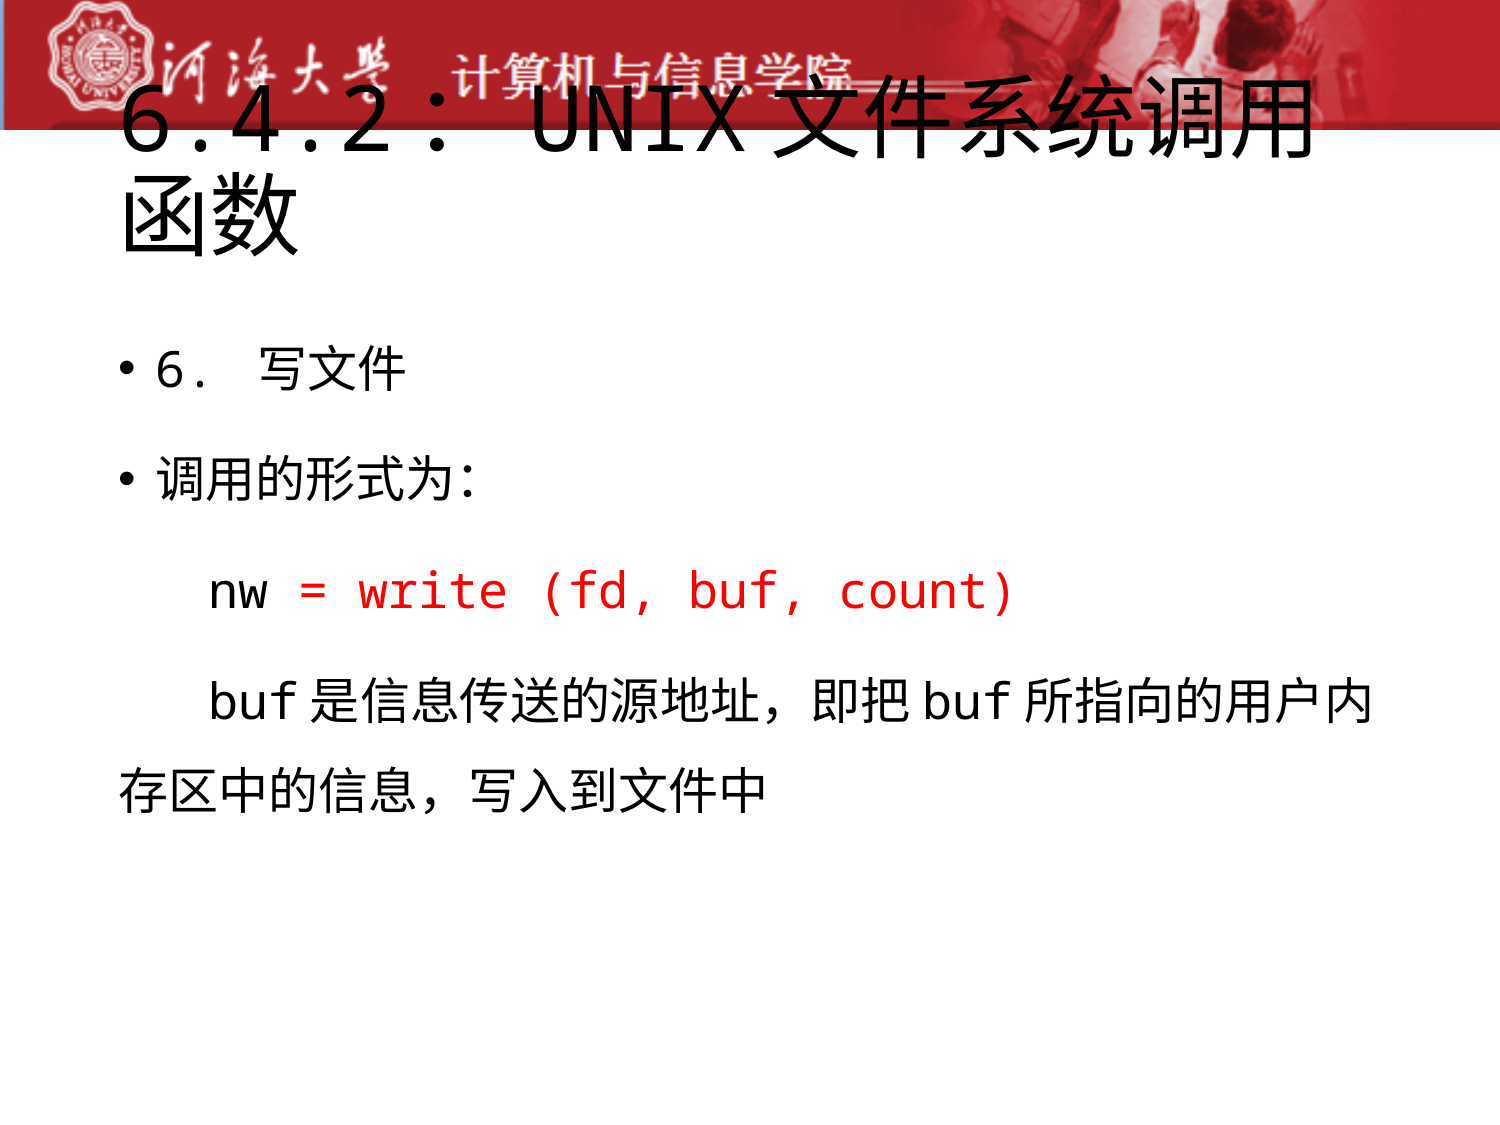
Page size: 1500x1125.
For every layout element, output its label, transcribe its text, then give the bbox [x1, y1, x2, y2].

title 6.4.2：UNIX文件系统调用函数 [103, 59, 1397, 278]
list 6. 写文件 调用的形式为： nw = write (fd, buf, count) buf是信息传送的源地址，即把buf所指向的用户内存区中的信息，写入到文件中 [103, 299, 1397, 1014]
picture [0, 0, 1500, 130]
